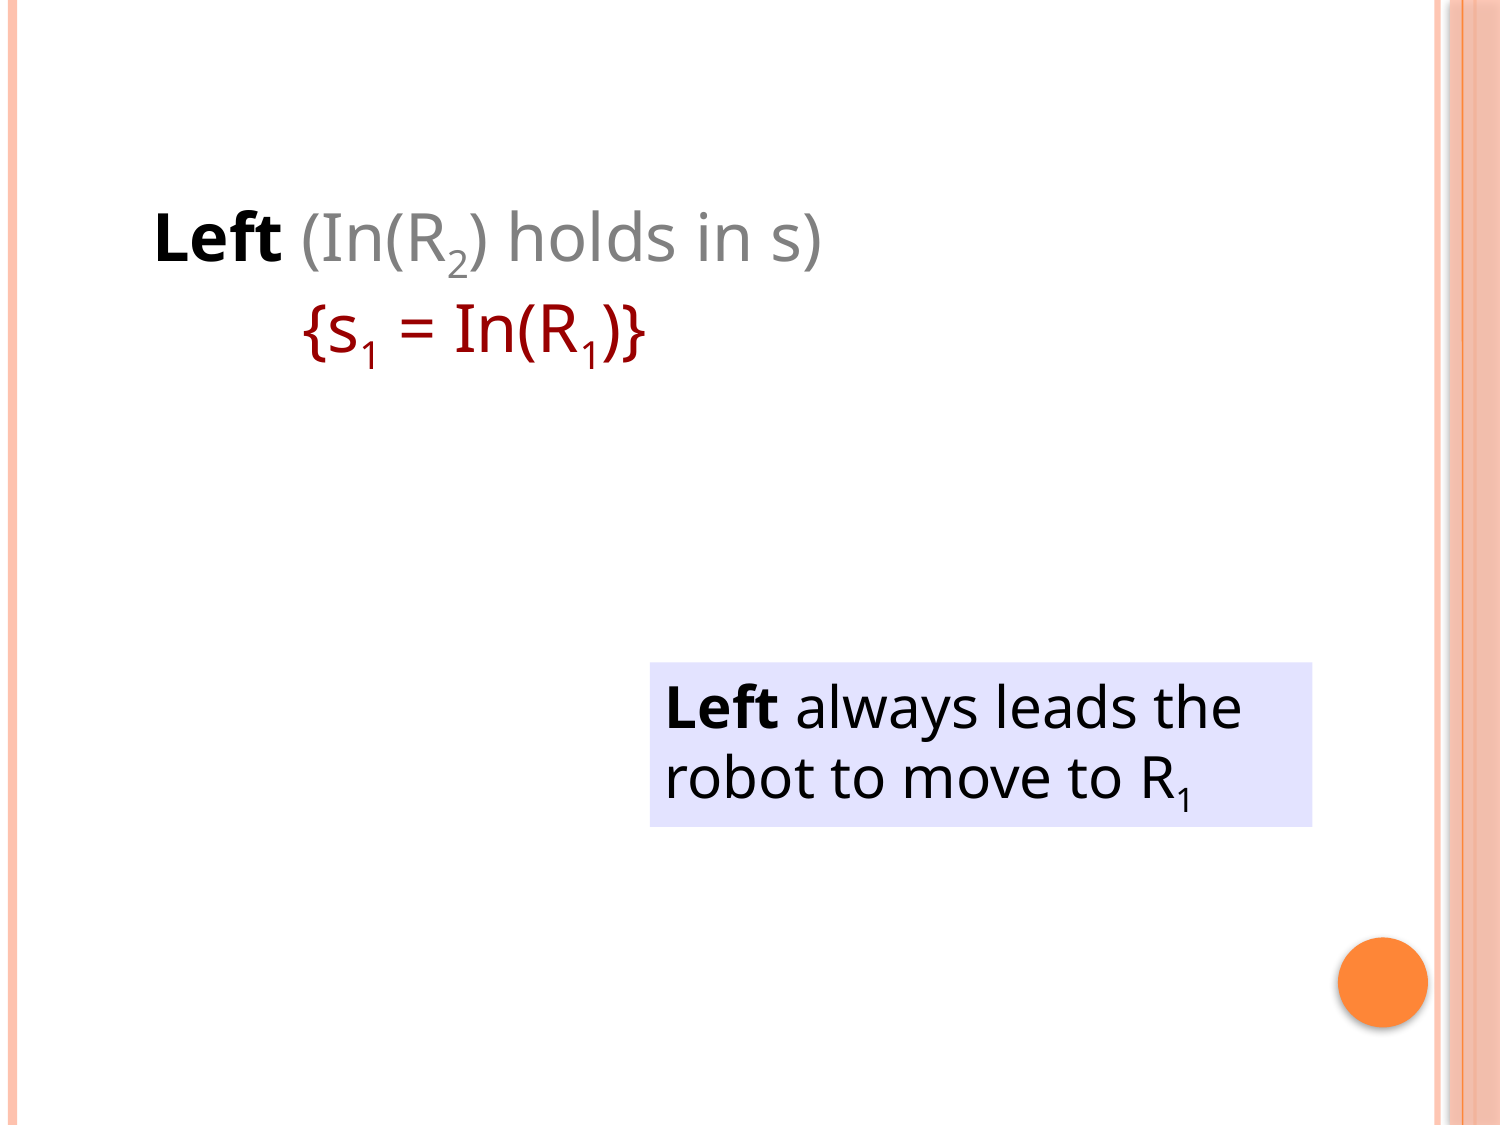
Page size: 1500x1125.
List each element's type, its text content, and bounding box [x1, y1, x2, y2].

text_box Left always leads the robot to move to R1 [649, 662, 1313, 827]
text_box Left (In(R2) holds in s) {s1 = In(R1)} [137, 187, 1475, 385]
